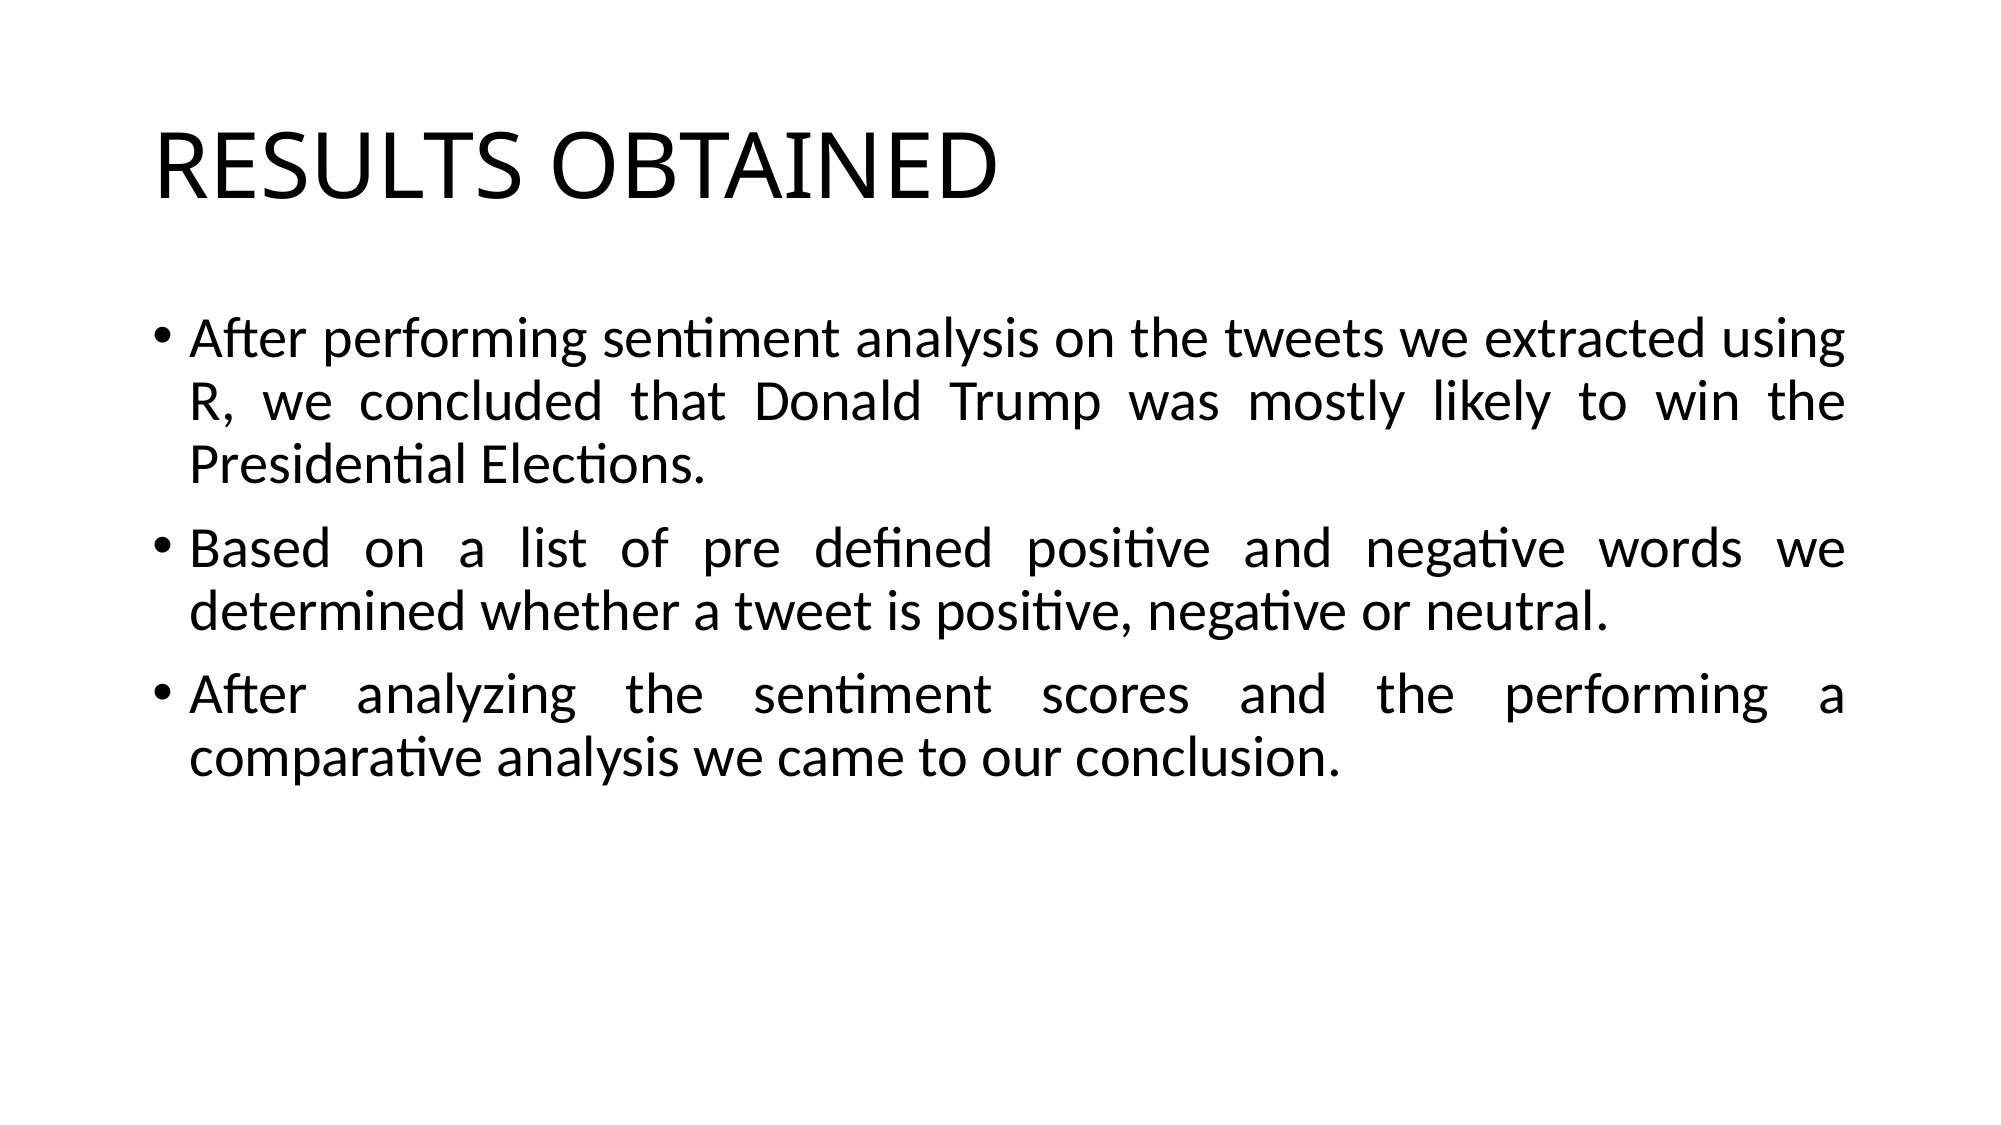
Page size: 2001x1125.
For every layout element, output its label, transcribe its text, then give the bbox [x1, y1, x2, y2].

list After performing sentiment analysis on the tweets we extracted using R, we concluded that Donald Trump was mostly likely to win the Presidential Elections. Based on a list of pre defined positive and negative words we determined whether a tweet is positive, negative or neutral. After analyzing the sentiment scores and the performing a comparative analysis we came to our conclusion. [137, 299, 1863, 1014]
title RESULTS OBTAINED [137, 59, 1863, 278]
